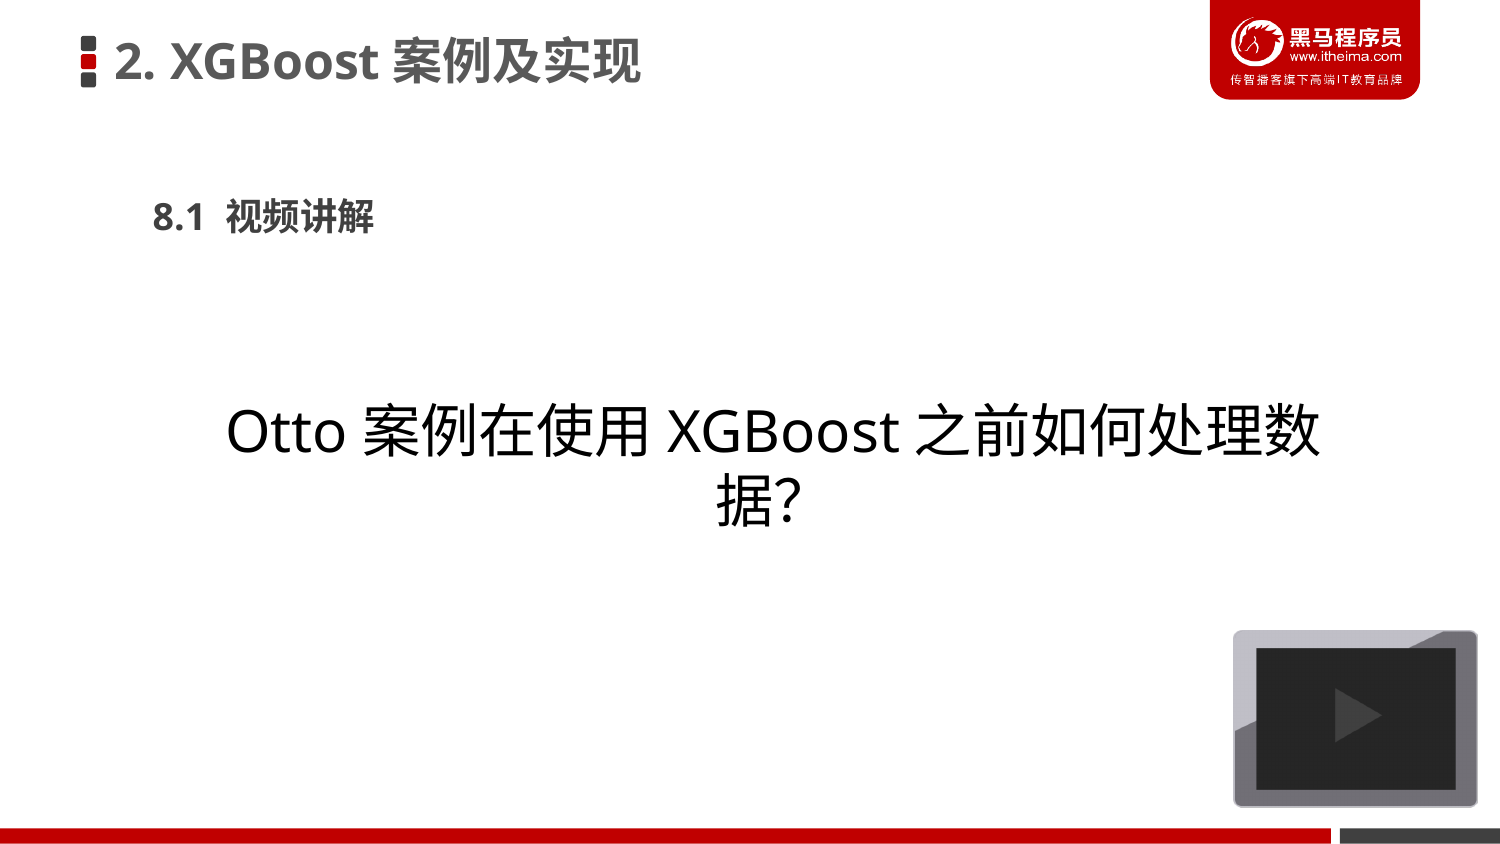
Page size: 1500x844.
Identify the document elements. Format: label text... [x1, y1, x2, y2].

text_box Otto案例在使用XGBoost之前如何处理数据？ [159, 386, 1388, 542]
picture [1212, 8, 1421, 94]
text_box 2. XGBoost案例及实现 [103, 0, 987, 130]
text_box 8.1 视频讲解 [138, 185, 715, 246]
picture [1232, 630, 1478, 809]
